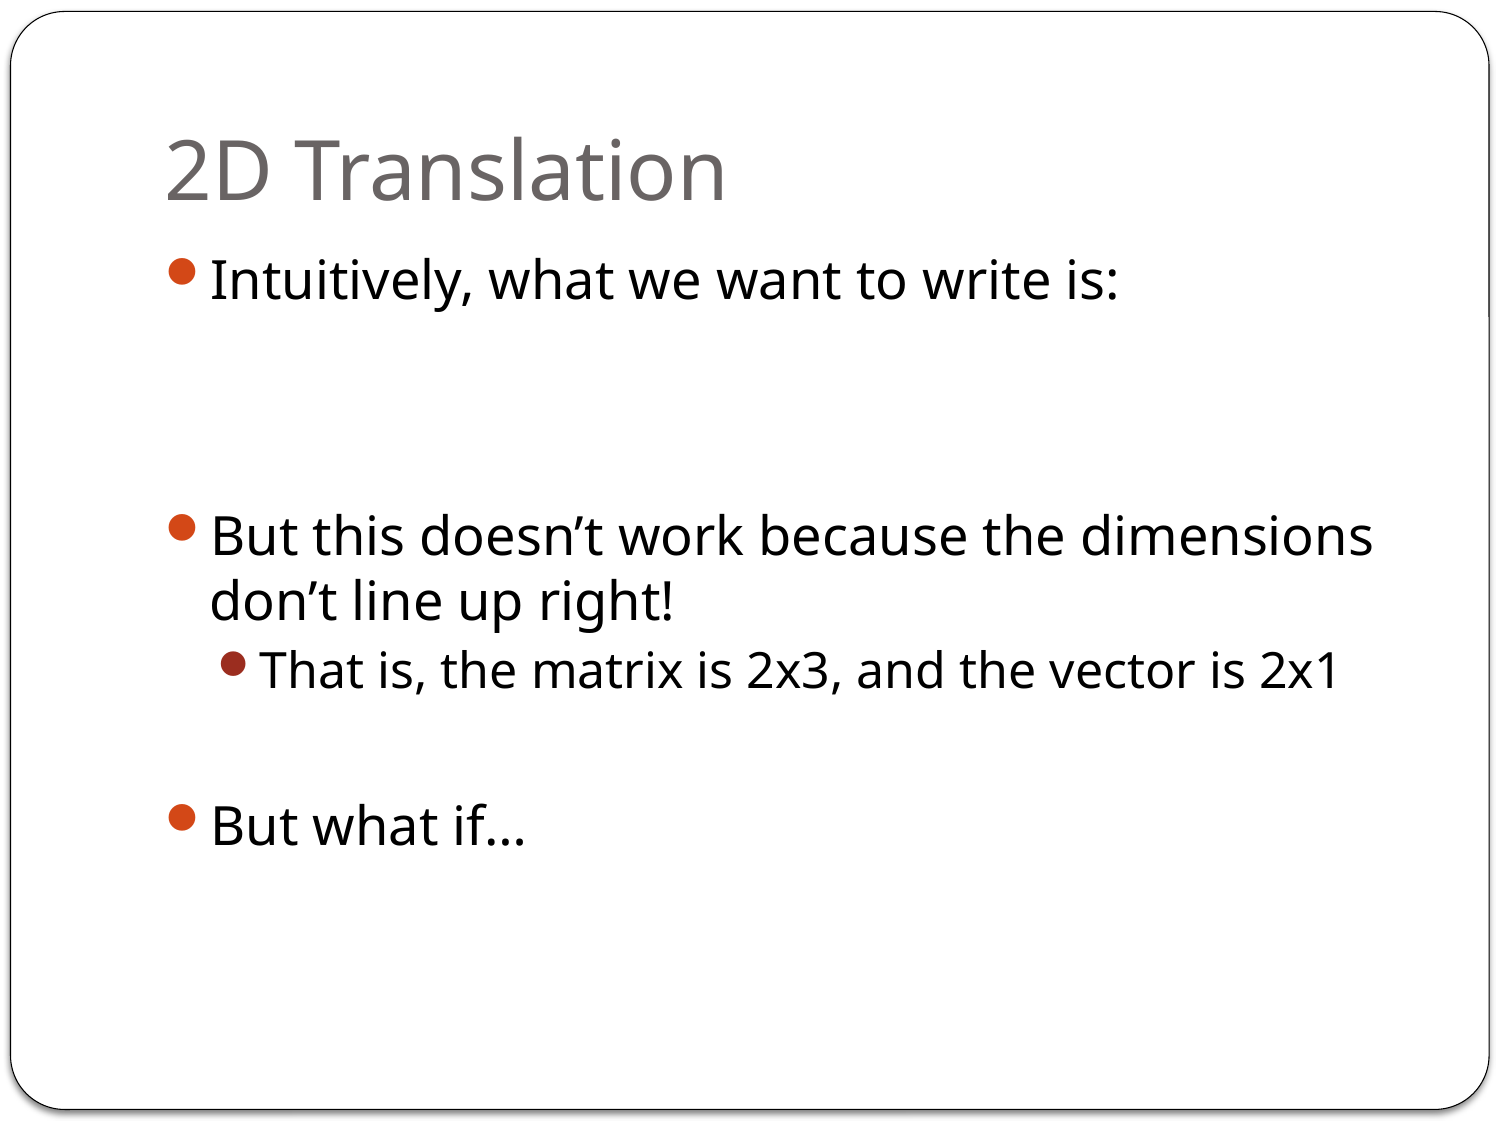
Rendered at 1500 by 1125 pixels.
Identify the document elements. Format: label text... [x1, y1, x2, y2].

title 2D Translation [150, 45, 1425, 233]
